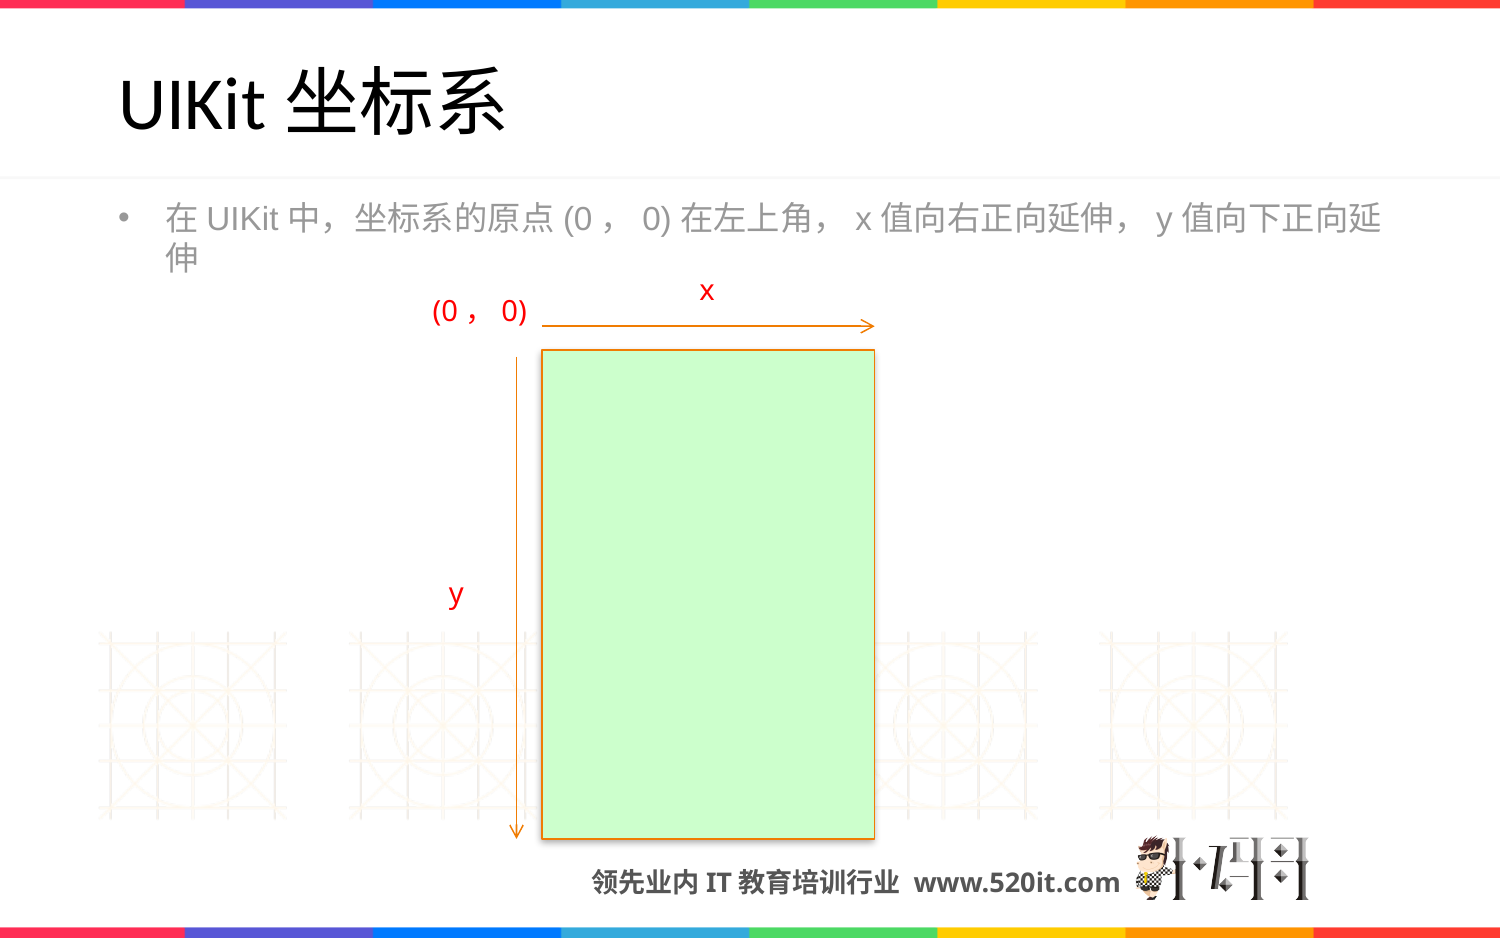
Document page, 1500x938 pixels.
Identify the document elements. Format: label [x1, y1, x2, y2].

text_box [541, 263, 875, 327]
picture [0, 0, 1500, 938]
text_box [432, 356, 517, 840]
